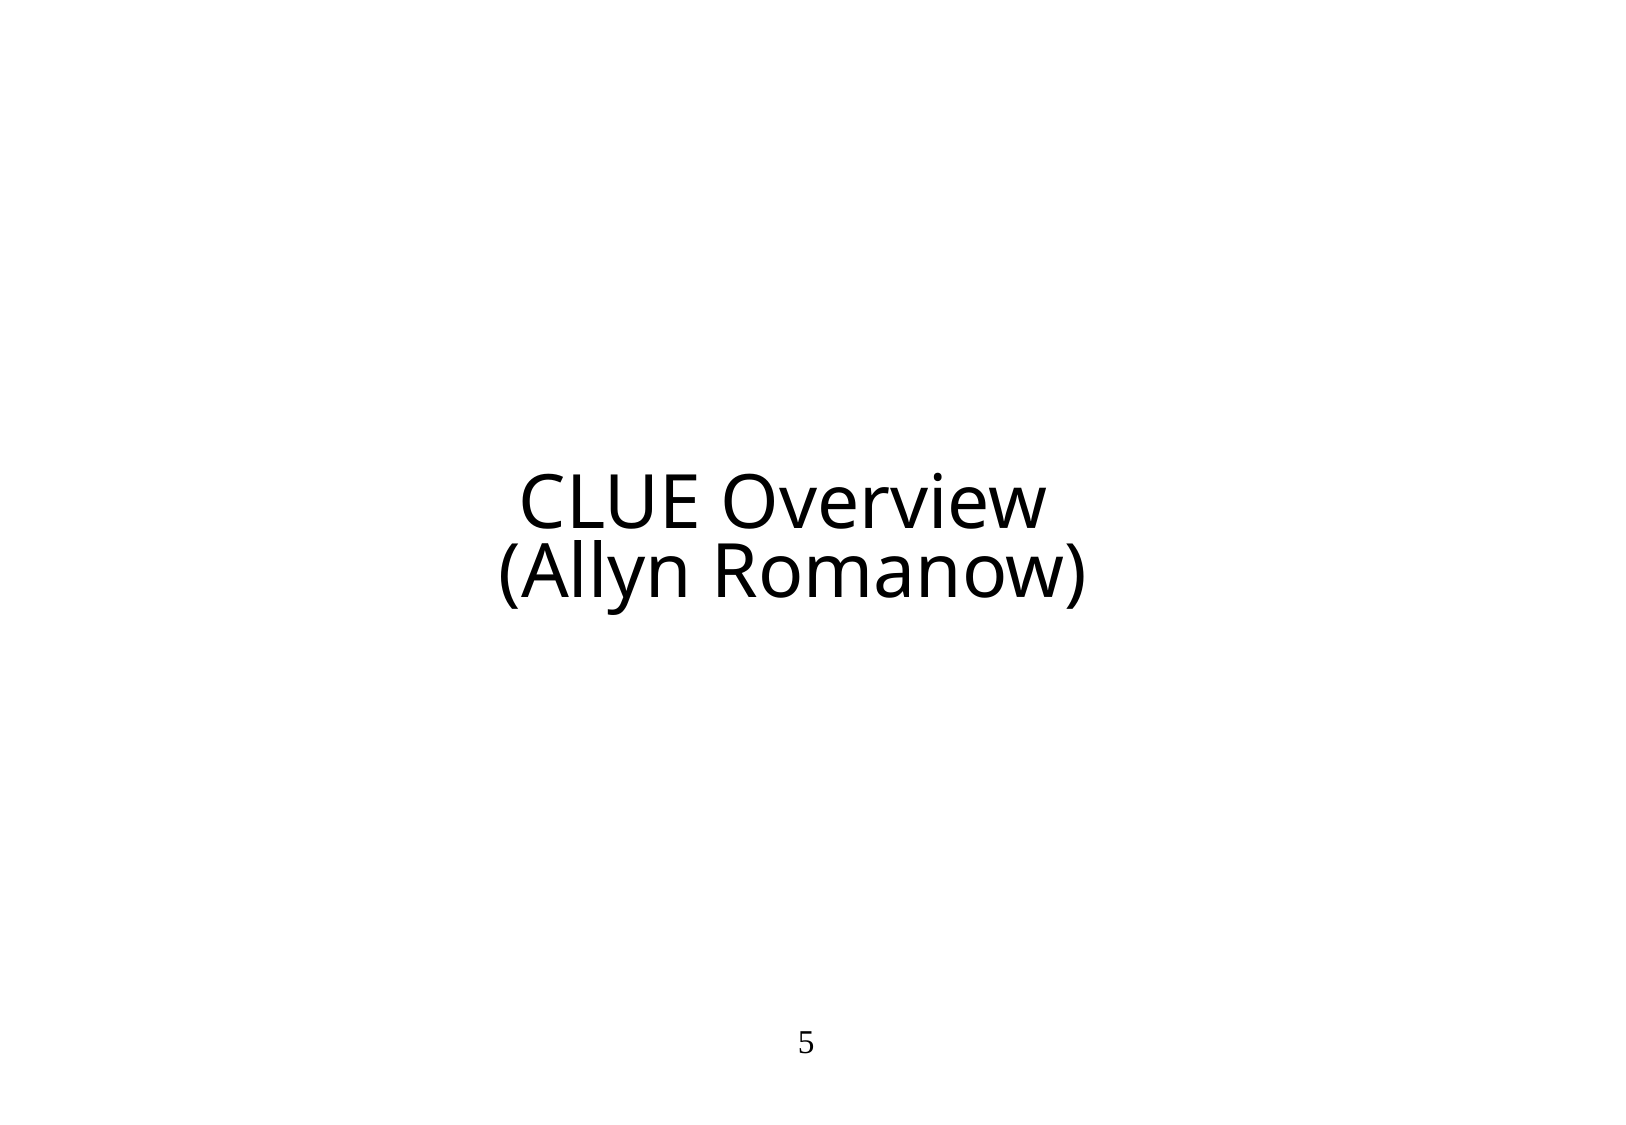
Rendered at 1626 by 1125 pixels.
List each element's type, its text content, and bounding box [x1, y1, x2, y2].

text_box 5 [700, 1012, 913, 1068]
title CLUE Overview (Allyn Romanow) [162, 350, 1433, 735]
